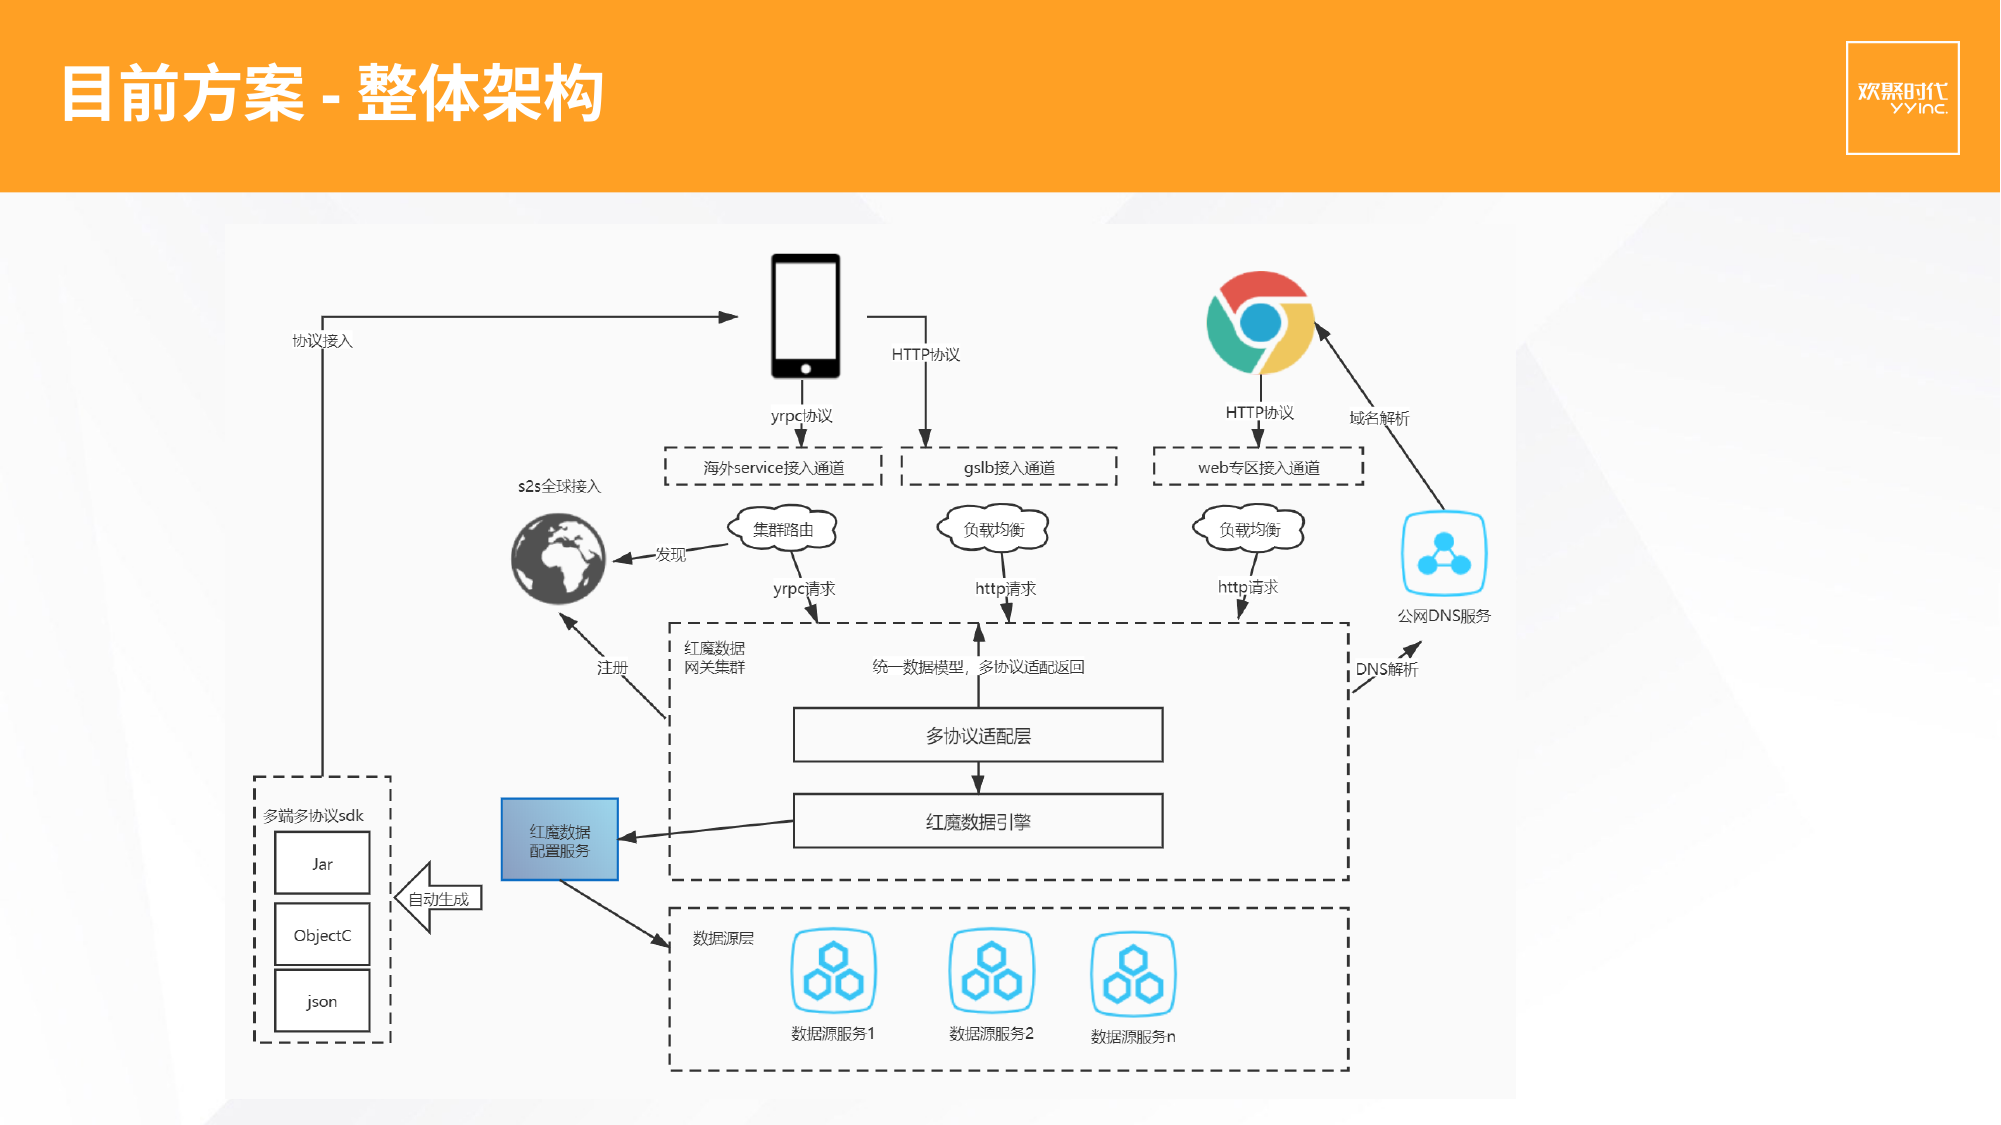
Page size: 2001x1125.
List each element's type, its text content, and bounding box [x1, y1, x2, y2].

text_box 目前方案-整体架构 [48, 61, 905, 137]
picture [1845, 41, 1960, 155]
text_box [0, 0, 2000, 193]
picture [0, 0, 2001, 1125]
